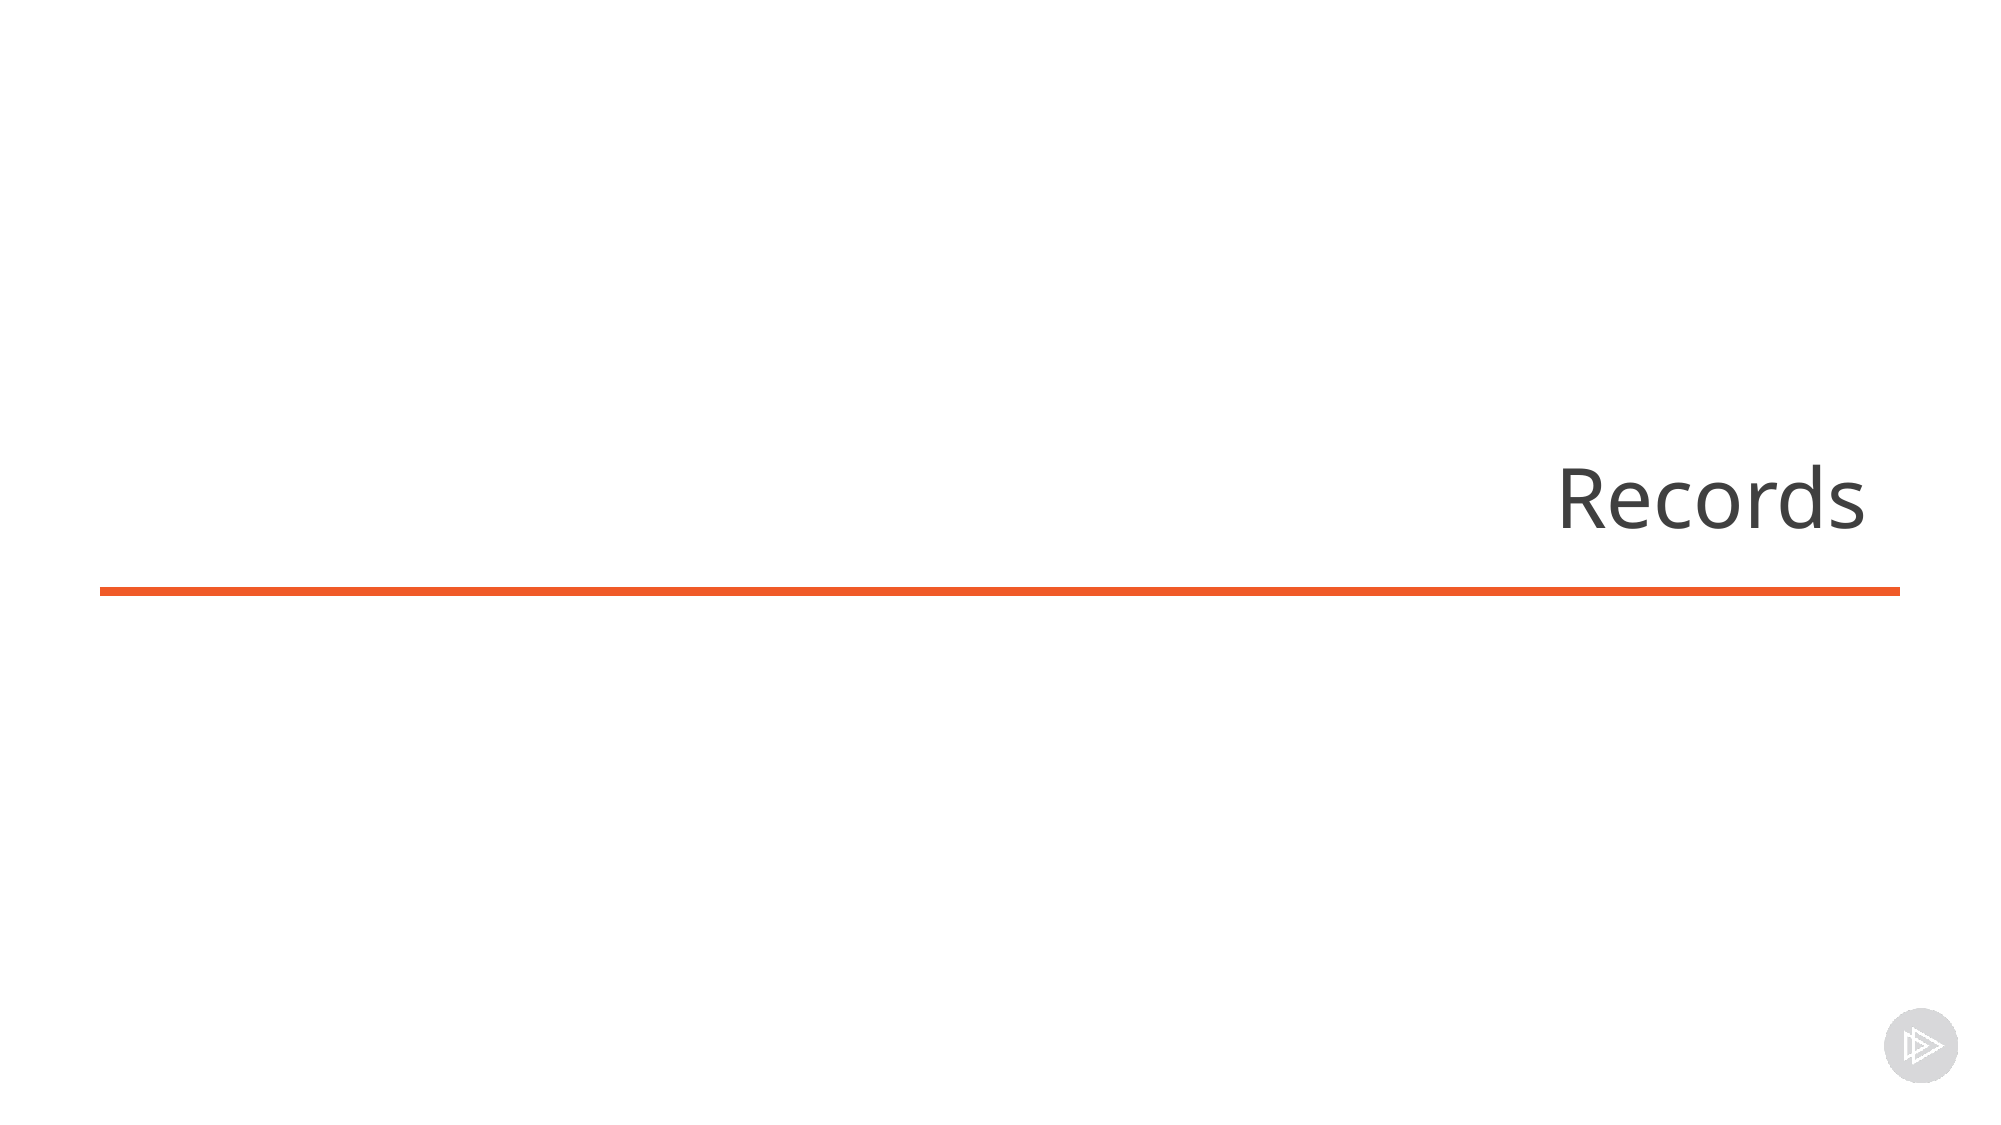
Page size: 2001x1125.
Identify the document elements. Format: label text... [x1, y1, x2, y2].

title Records [165, 93, 1884, 555]
